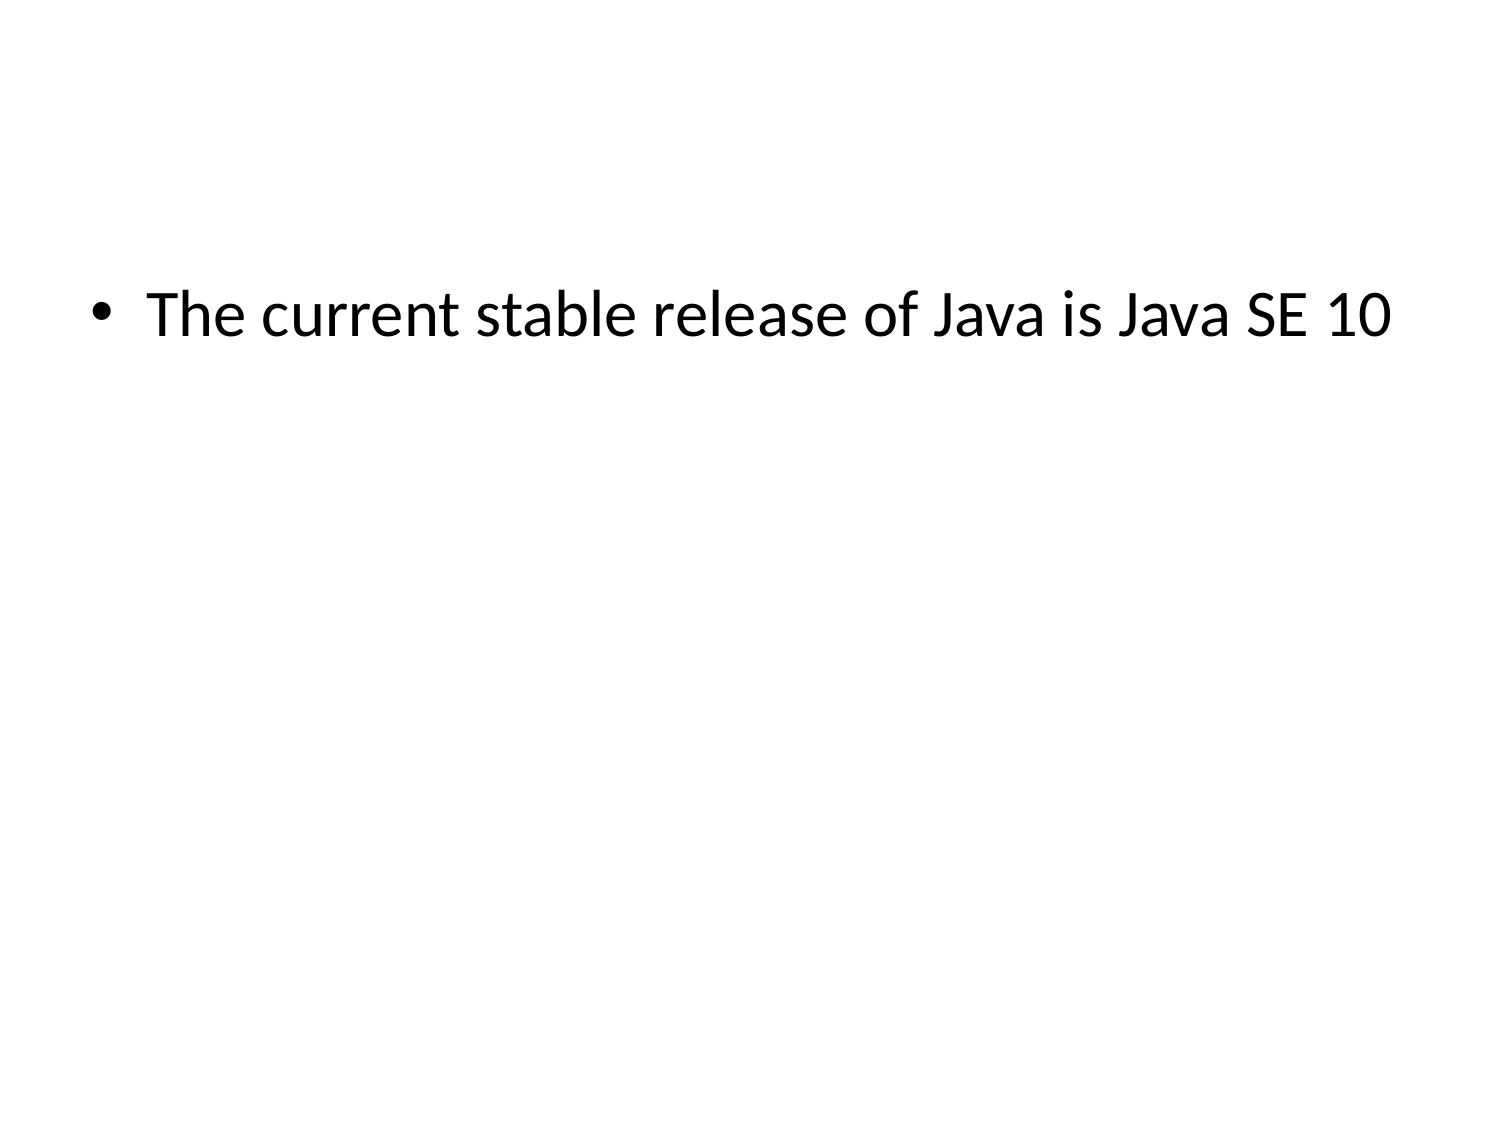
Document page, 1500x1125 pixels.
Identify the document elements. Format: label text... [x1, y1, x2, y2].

list The current stable release of Java is Java SE 10 [75, 262, 1425, 1005]
